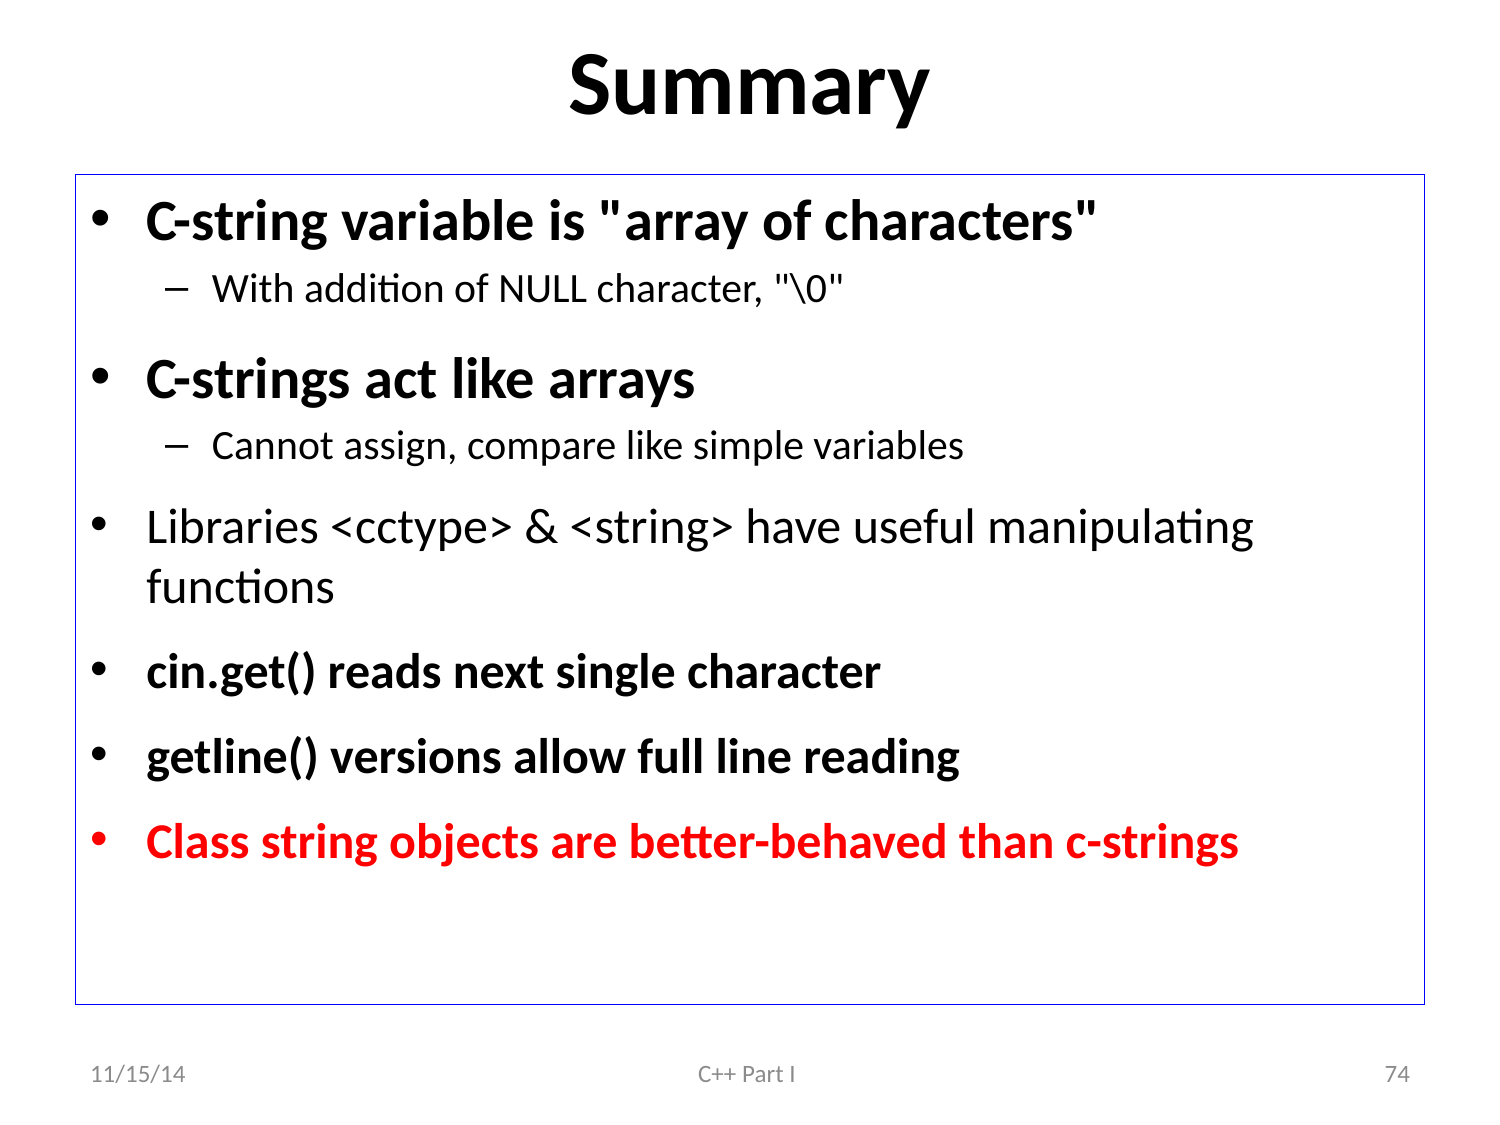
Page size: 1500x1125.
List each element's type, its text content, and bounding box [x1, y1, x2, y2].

title Summary [75, 6, 1425, 149]
slide_number 74 [1074, 1042, 1425, 1103]
list C-string variable is "array of characters" With addition of NULL character, "\0" C-strings act like arrays Cannot assign, compare like simple variables Libraries <cctype> & <string> have useful manipulating functions cin.get() reads next single character getline() versions allow full line reading Class string objects are better-behaved than c-strings [75, 174, 1425, 1005]
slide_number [75, 1042, 425, 1103]
footer C++ Part I [512, 1042, 988, 1103]
